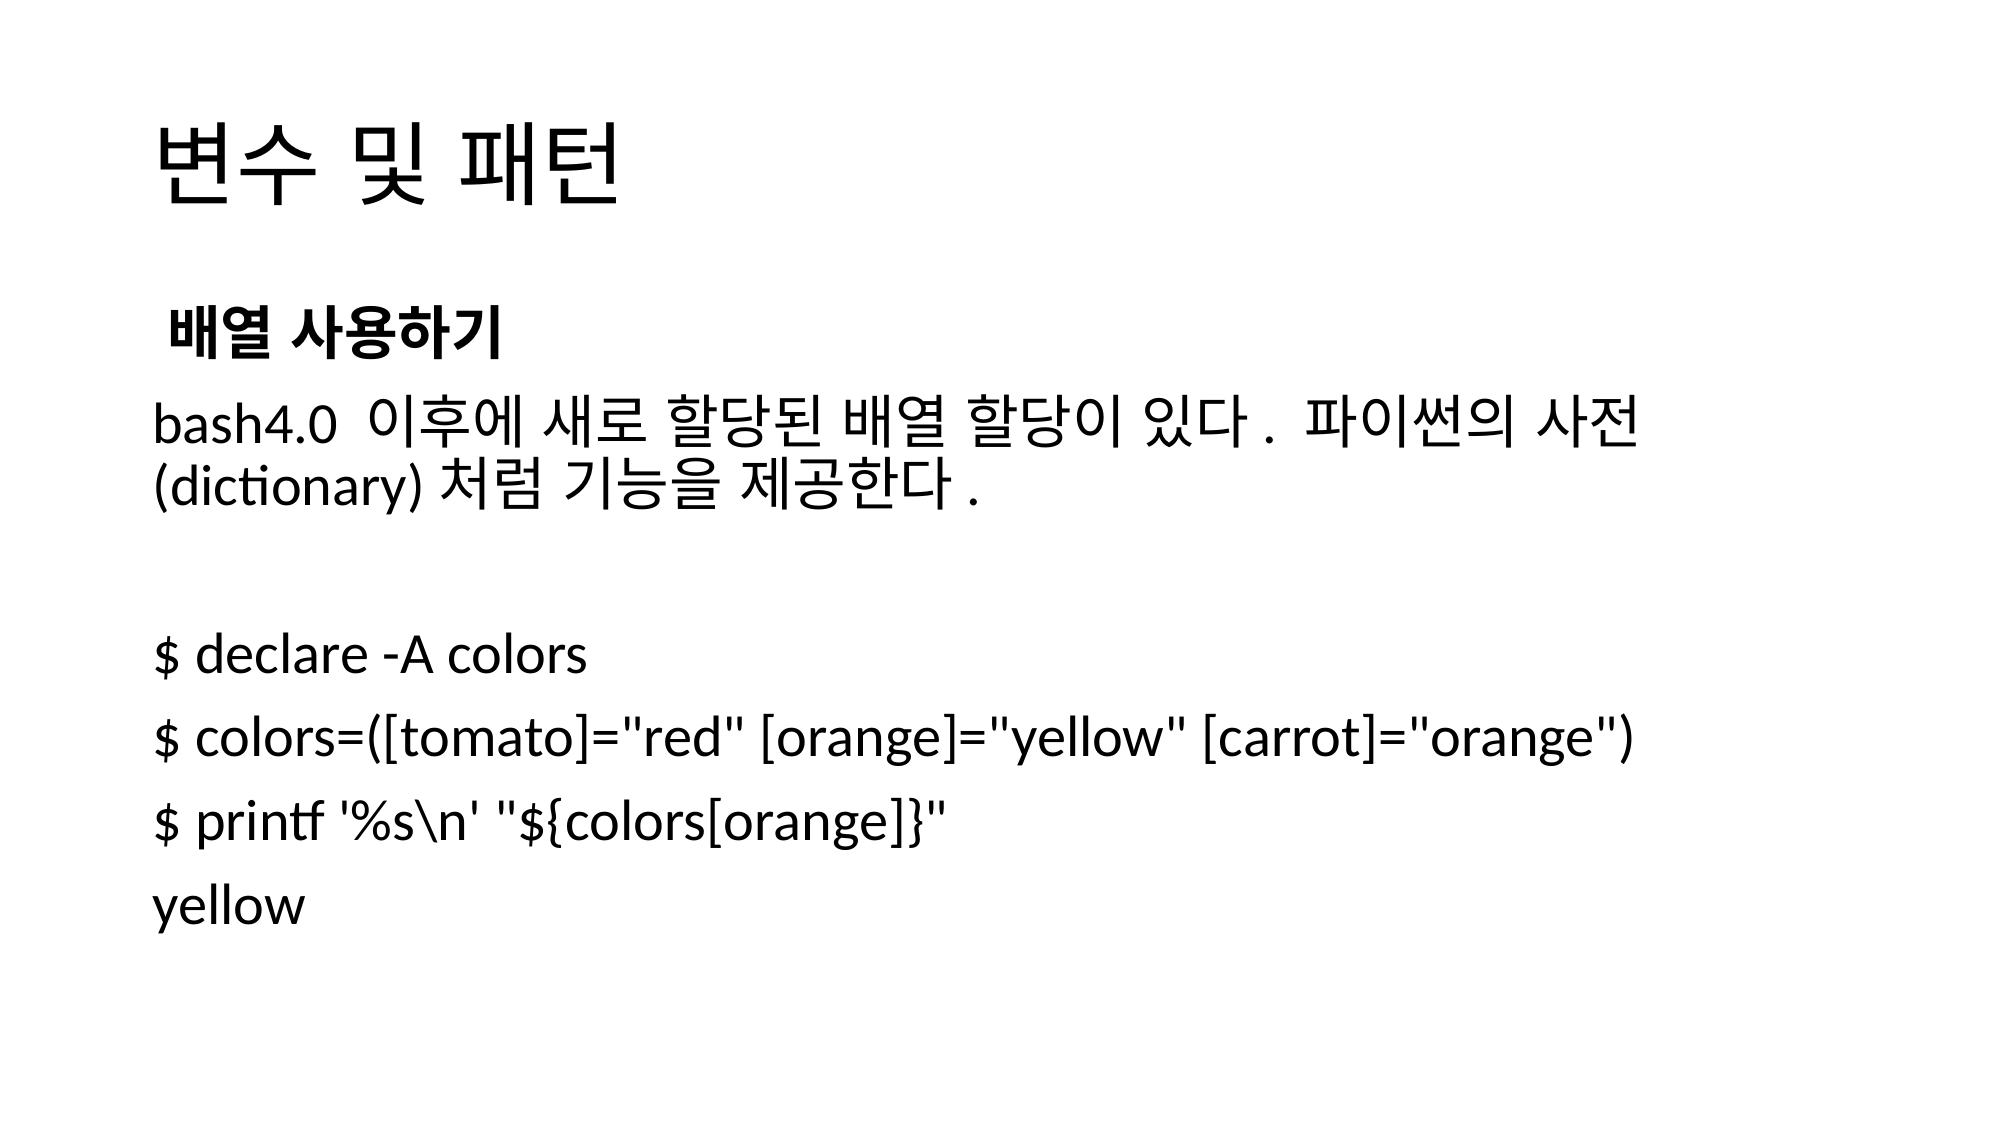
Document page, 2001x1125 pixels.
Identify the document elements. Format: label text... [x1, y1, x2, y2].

list bash4.0 이후에 새로 할당된 배열 할당이 있다. 파이썬의 사전(dictionary)처럼 기능을 제공한다. $ declare -A colors $ colors=([tomato]="red" [orange]="yellow" [carrot]="orange") $ printf '%s\n' "${colors[orange]}" yellow [137, 385, 1863, 1014]
text_box 배열 사용하기 [152, 288, 520, 374]
title 변수 및 패턴 [137, 59, 1863, 278]
